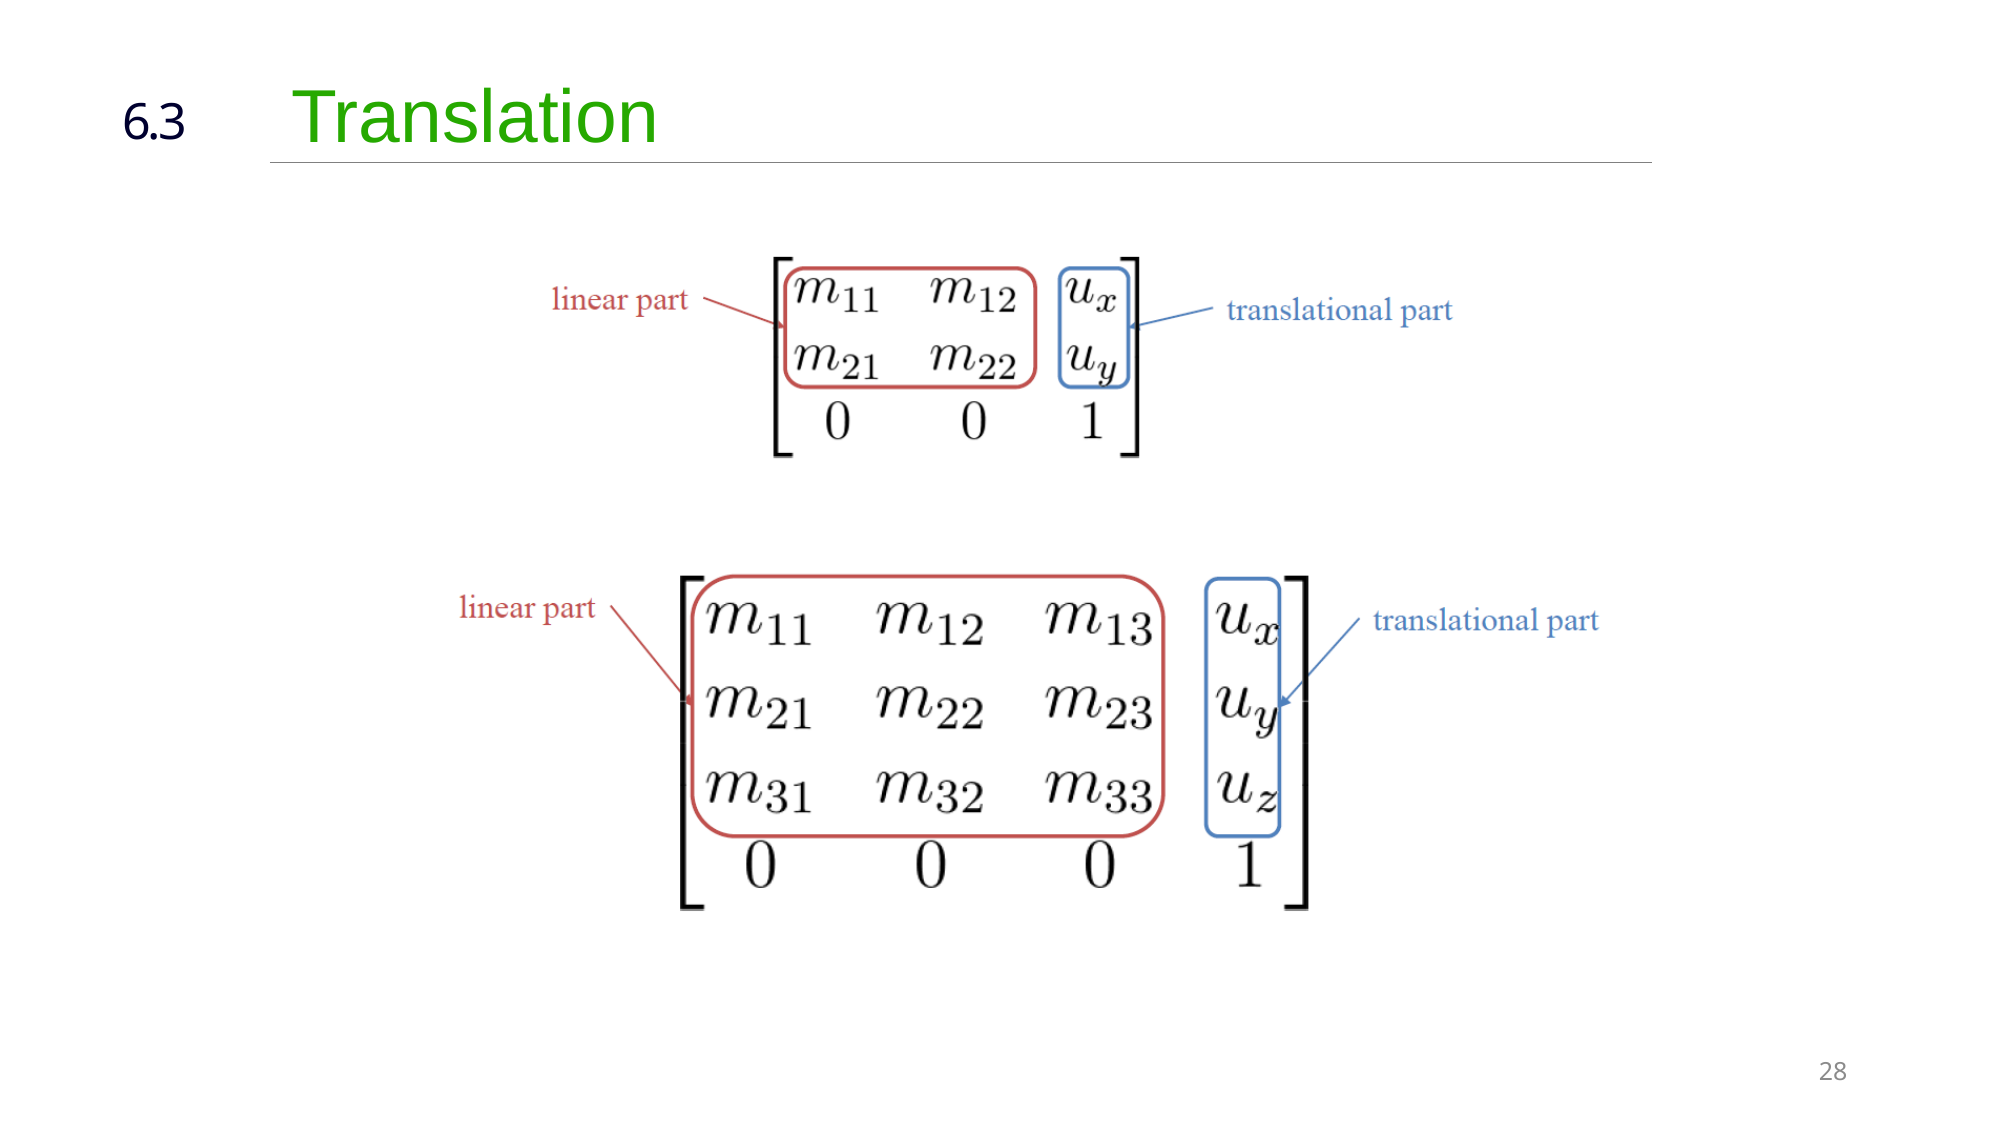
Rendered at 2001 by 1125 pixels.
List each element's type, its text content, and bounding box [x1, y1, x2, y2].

slide_number 28 [1412, 1042, 1863, 1103]
text_box 6.3 [107, 81, 284, 157]
text_box Translation [276, 60, 1905, 166]
picture [536, 220, 1464, 474]
picture [448, 541, 1611, 931]
